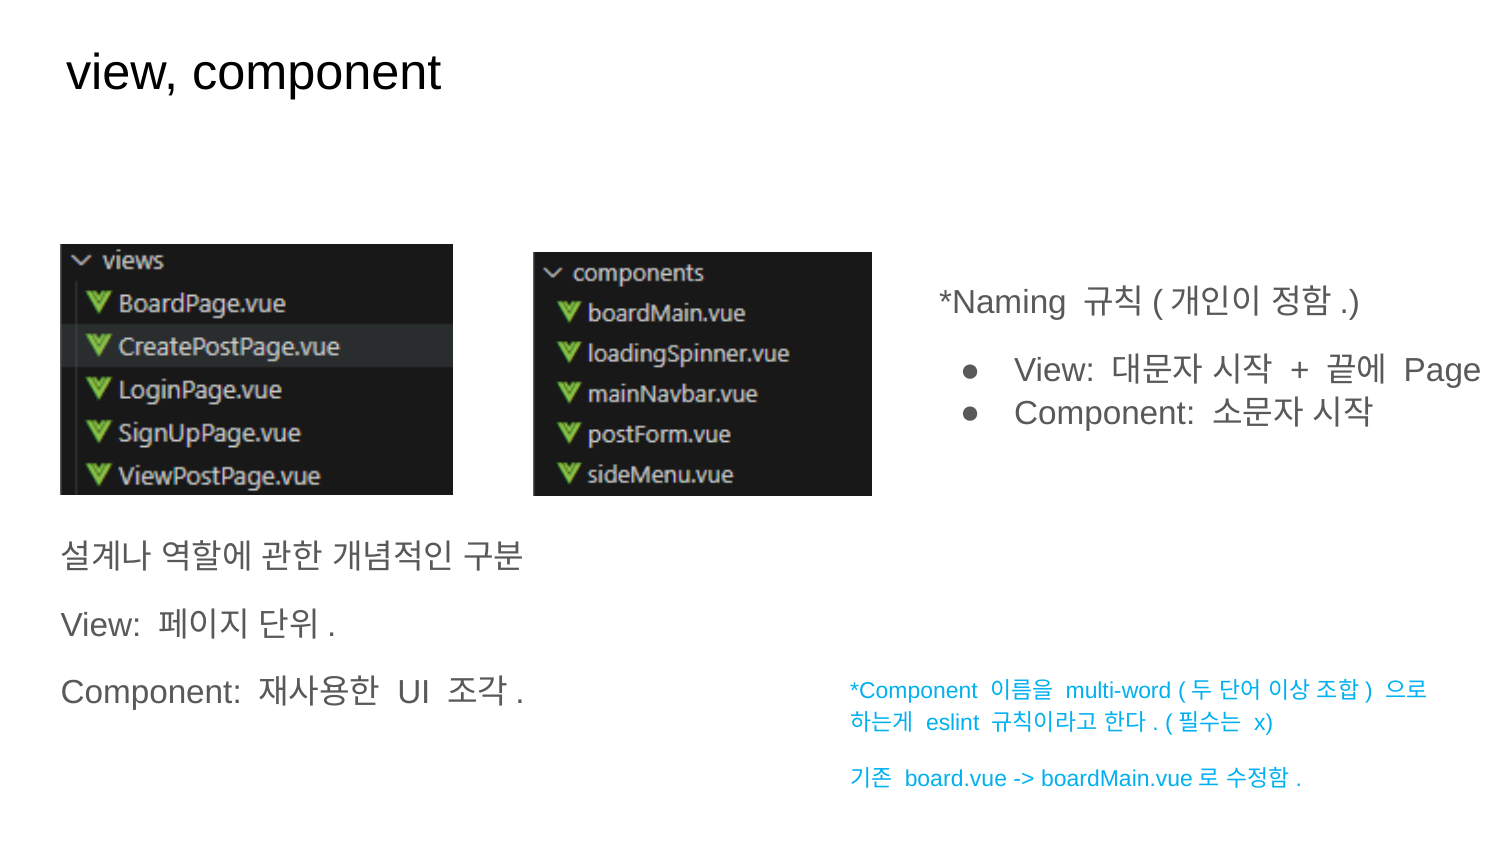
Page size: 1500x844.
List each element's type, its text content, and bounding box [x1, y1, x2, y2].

picture [59, 243, 453, 496]
title view, component [51, 29, 1449, 124]
list *Naming 규칙(개인이 정함.) View: 대문자 시작 + 끝에 Page Component: 소문자 시작 [924, 263, 1500, 496]
list 설계나 역할에 관한 개념적인 구분 View: 페이지 단위. Component: 재사용한 UI 조각. [45, 518, 665, 750]
text_box *Component 이름을 multi-word (두 단어 이상 조합) 으로 하는게 eslint 규칙이라고 한다. (필수는 x) 기존 board.vue -> boardMain.vue로 수정함. [835, 656, 1480, 820]
picture [533, 252, 872, 496]
